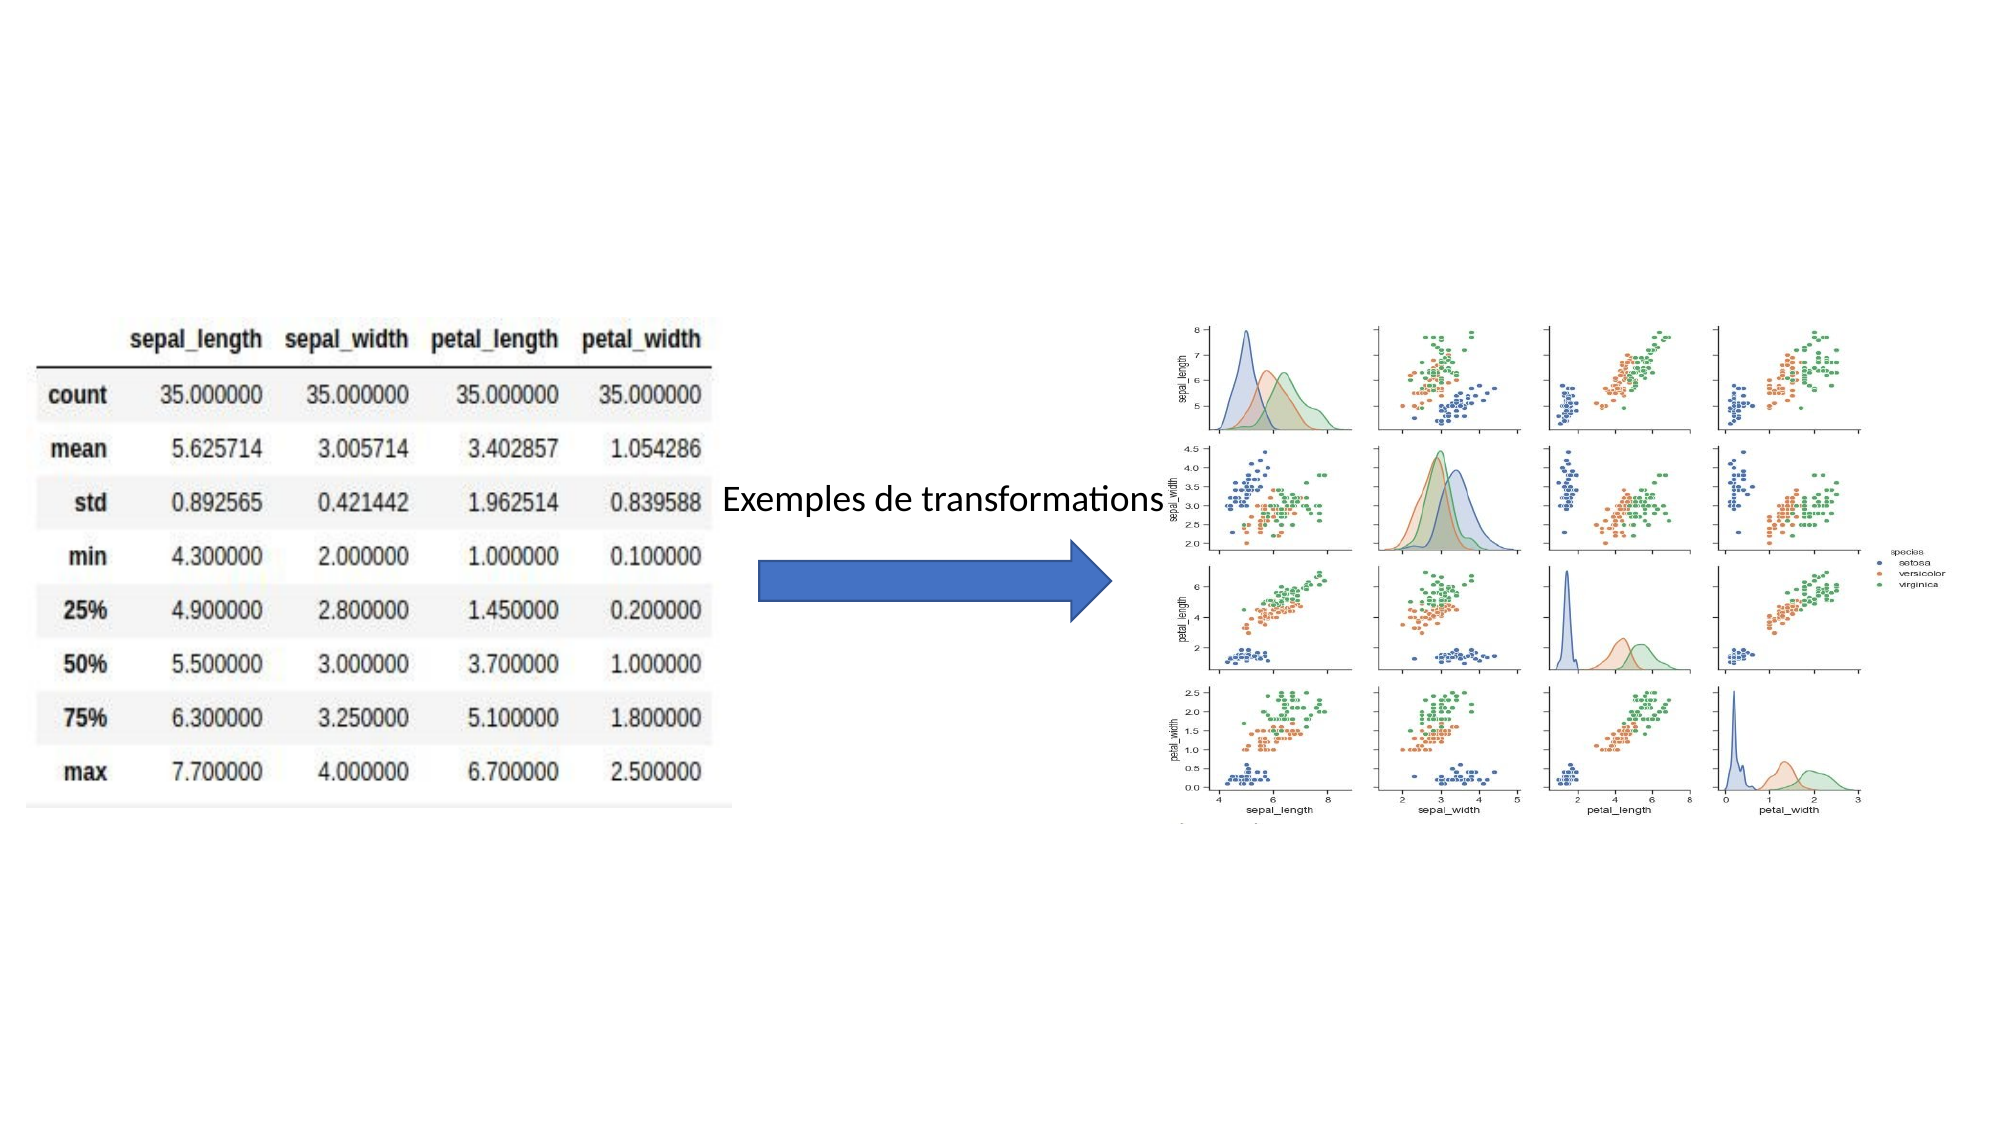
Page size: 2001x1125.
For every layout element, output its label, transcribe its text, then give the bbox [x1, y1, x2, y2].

picture [1155, 317, 1958, 824]
text_box Exemples de transformations [732, 466, 1155, 527]
text_box [758, 538, 1113, 624]
picture [26, 317, 732, 808]
